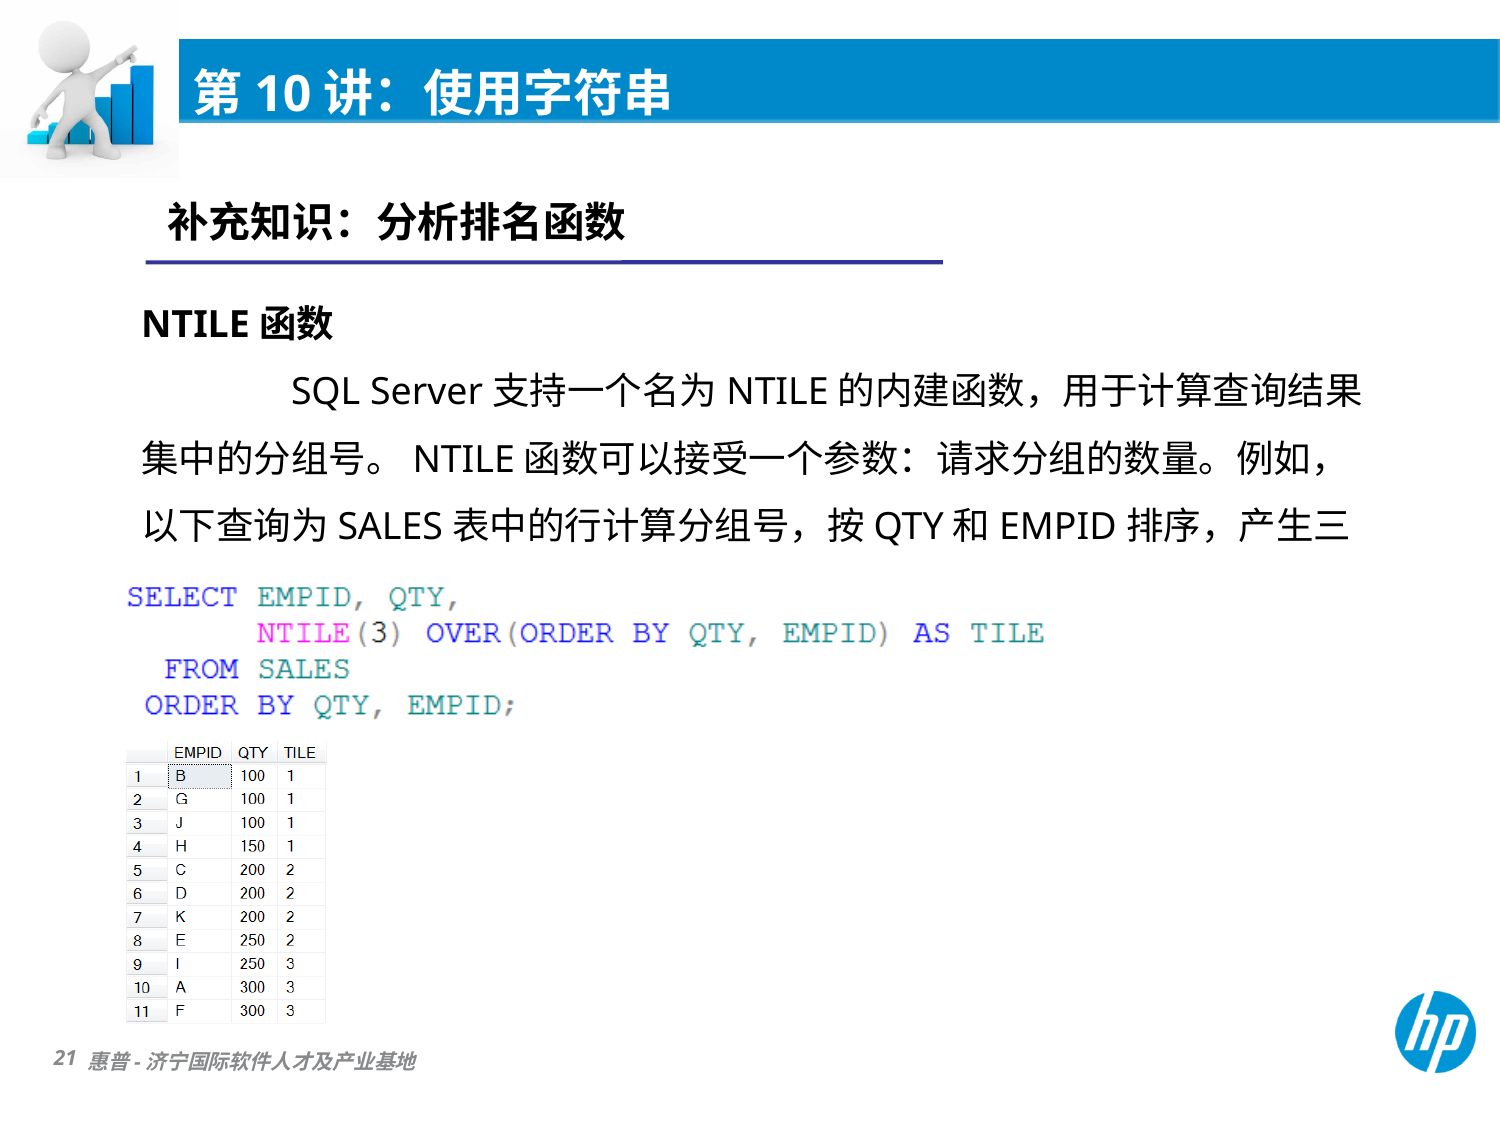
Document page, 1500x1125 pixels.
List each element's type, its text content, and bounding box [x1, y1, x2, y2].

picture [382, 103, 389, 111]
picture [594, 97, 602, 106]
text_box NTILE函数 SQL Server支持一个名为NTILE的内建函数，用于计算查询结果集中的分组号。NTILE函数可以接受一个参数：请求分组的数量。例如，以下查询为SALES表中的行计算分组号，按QTY和EMPID排序，产生三个组： [126, 269, 1395, 623]
picture [285, 75, 309, 111]
picture [340, 69, 371, 115]
picture [329, 71, 337, 79]
picture [196, 69, 240, 115]
picture [1395, 991, 1438, 1050]
picture [325, 84, 340, 113]
picture [0, 0, 1500, 179]
picture [628, 69, 668, 115]
picture [476, 72, 518, 115]
picture [527, 69, 569, 84]
text_box 补充知识：分析排名函数 [167, 196, 966, 247]
picture [1443, 991, 1476, 1022]
picture [1446, 1042, 1476, 1073]
picture [126, 740, 327, 1024]
picture [576, 69, 620, 115]
picture [382, 79, 389, 87]
picture [425, 69, 471, 115]
picture [259, 76, 274, 110]
picture [125, 574, 1053, 724]
picture [527, 84, 569, 115]
picture [1395, 1015, 1468, 1073]
